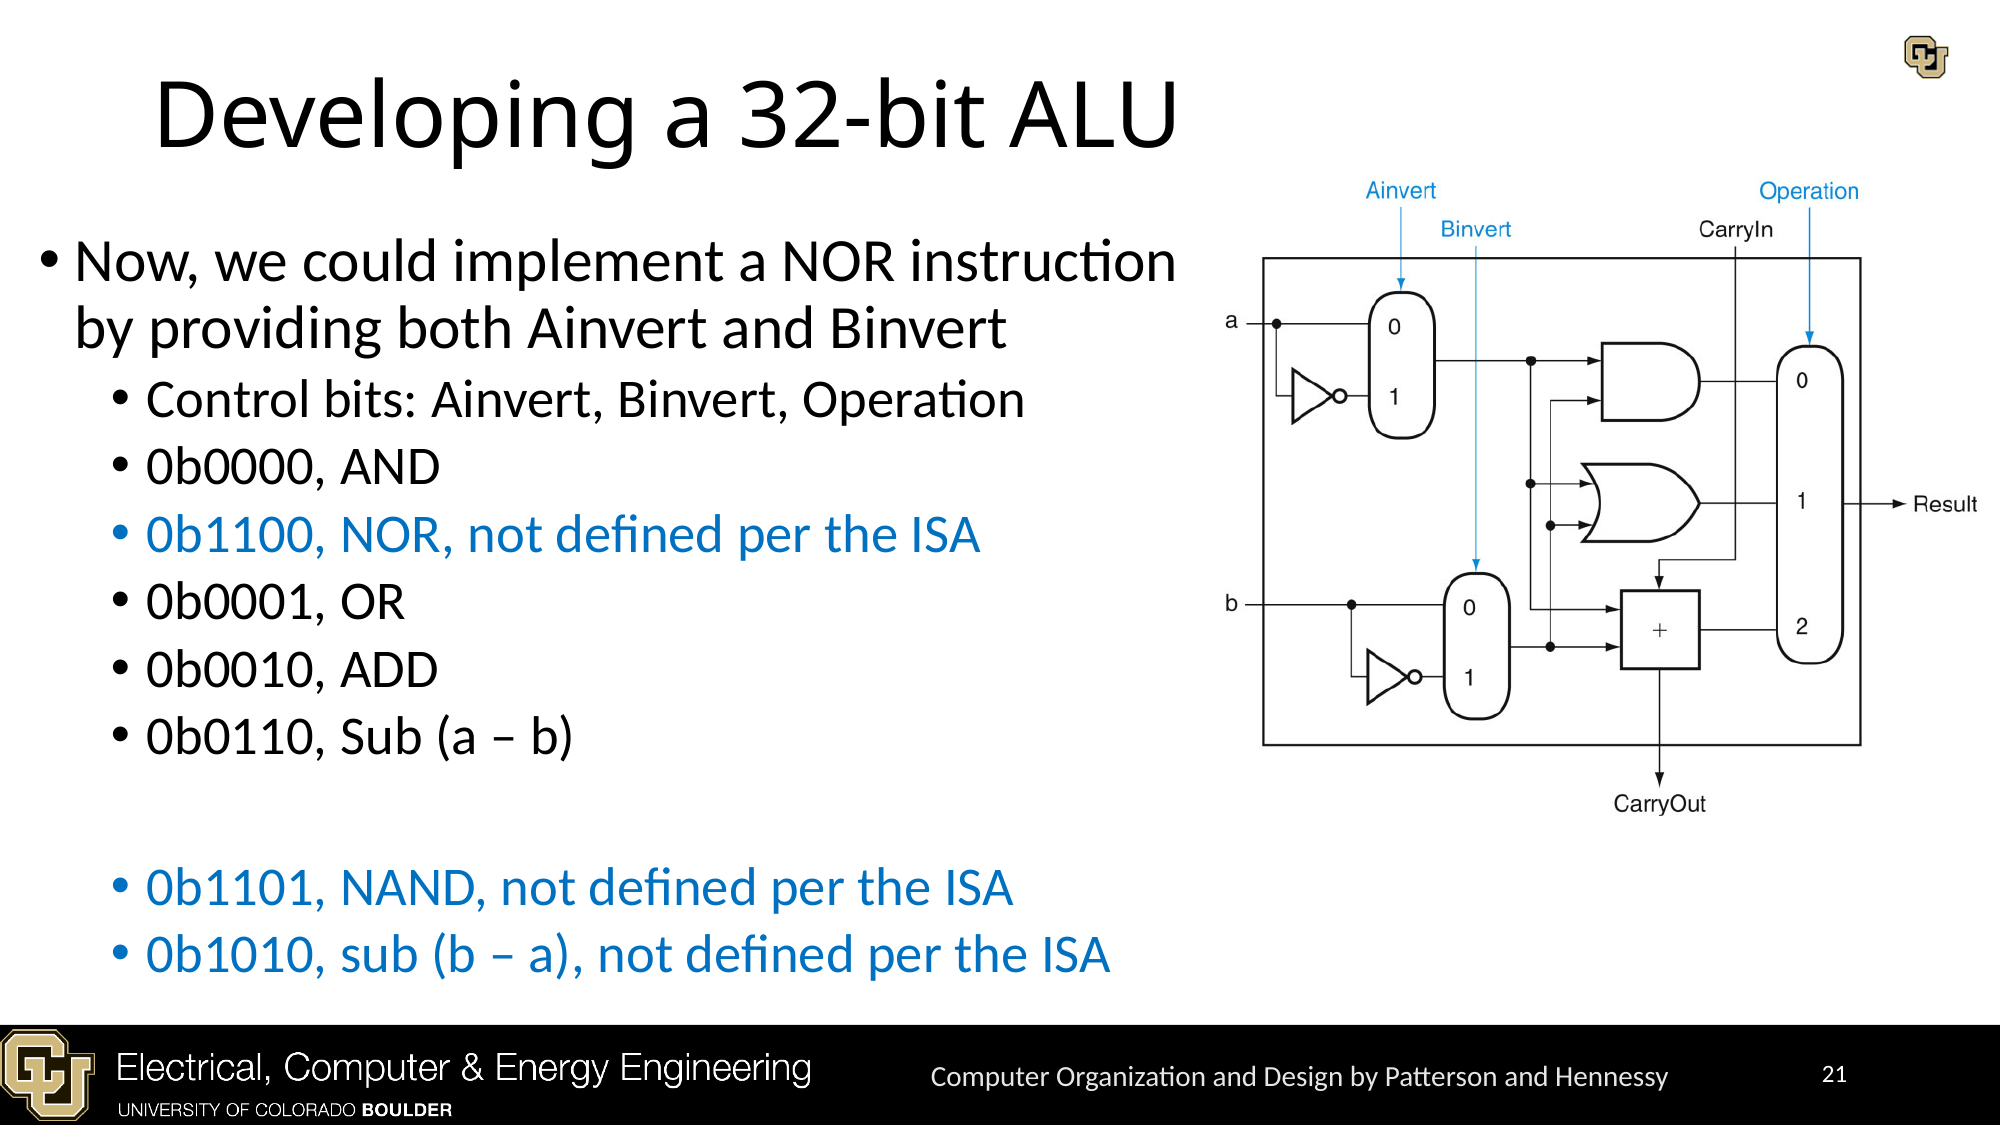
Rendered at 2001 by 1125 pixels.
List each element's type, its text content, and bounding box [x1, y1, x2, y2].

picture [0, 1029, 810, 1121]
title Developing a 32-bit ALU [137, 8, 1863, 221]
picture [1899, 32, 1958, 87]
picture [1225, 178, 1977, 816]
footer Computer Organization and Design by Patterson and Hennessy [0, 1024, 2000, 1125]
list Now, we could implement a NOR instruction by providing both Ainvert and Binvert Control bits: Ainvert, Binvert, Operation 0b0000, AND 0b1100, NOR, not defined per the ISA 0b0001, OR 0b0010, ADD 0b0110, Sub (a – b) 0b1101, NAND, not defined per the ISA 0b1010, sub (b – a), not defined per the ISA [23, 221, 1226, 1007]
slide_number 21 [1412, 1042, 1863, 1103]
